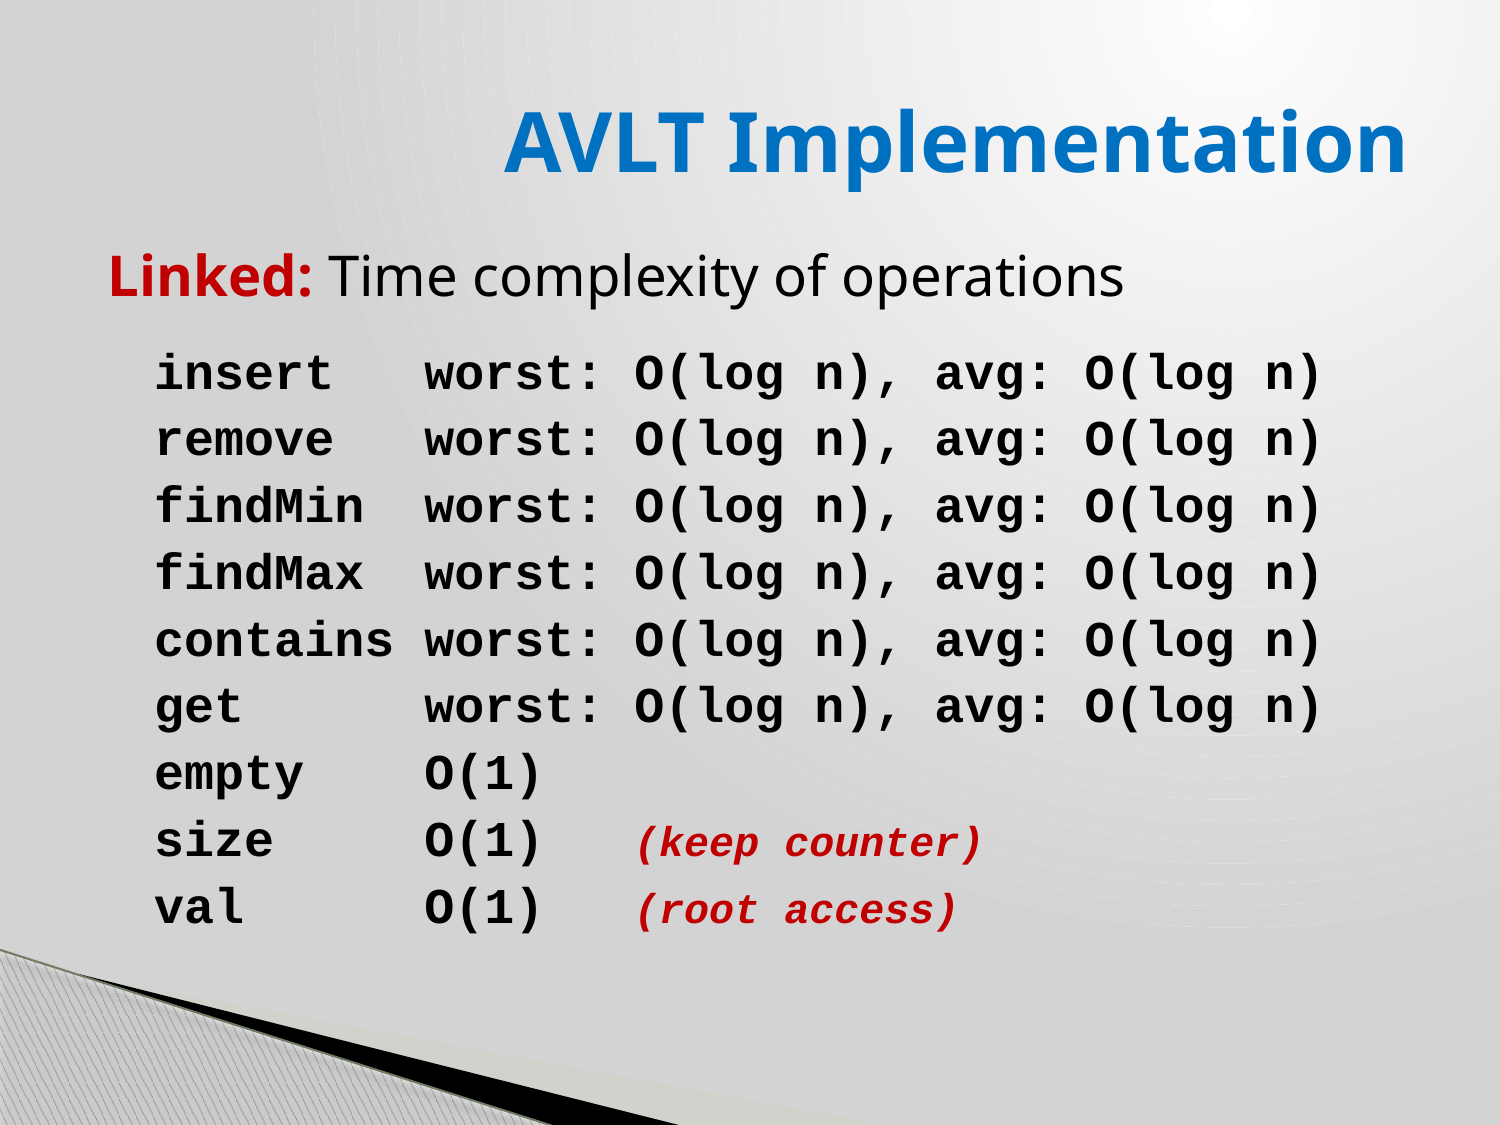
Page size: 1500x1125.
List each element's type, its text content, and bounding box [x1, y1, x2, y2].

title AVLT Implementation [75, 45, 1425, 233]
list Linked: Time complexity of operations insert worst: O(log n), avg: O(log n) remove worst: O(log n), avg: O(log n) findMin worst: O(log n), avg: O(log n) findMax worst: O(log n), avg: O(log n) contains worst: O(log n), avg: O(log n) get worst: O(log n), avg: O(log n) empty O(1) size O(1) (keep counter) val O(1) (root access) [75, 233, 1425, 1025]
